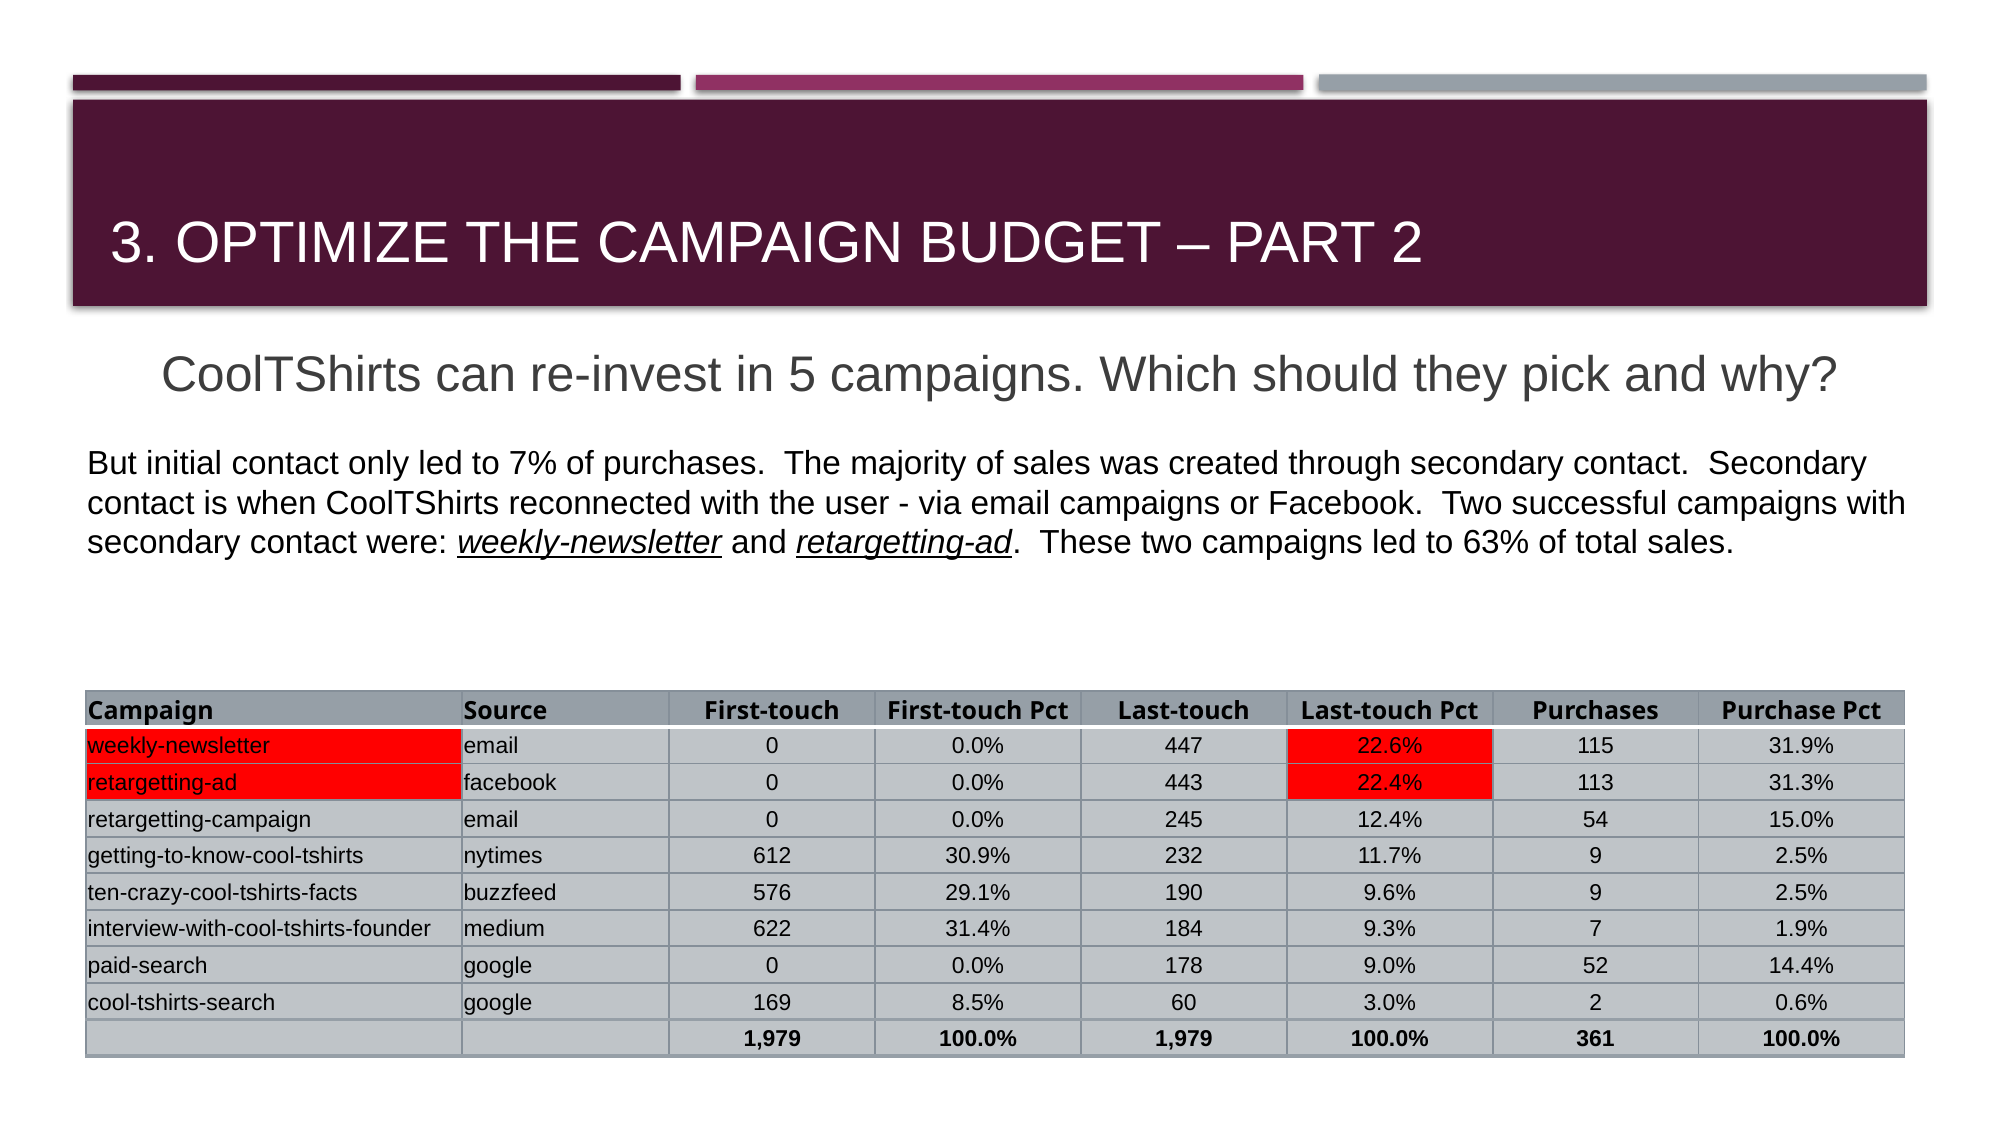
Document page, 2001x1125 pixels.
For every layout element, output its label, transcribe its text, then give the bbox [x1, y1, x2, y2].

text_box But initial contact only led to 7% of purchases. The majority of sales was created through secondary contact. Secondary contact is when CoolTShirts reconnected with the user - via email campaigns or Facebook. Two successful campaigns with secondary contact were: weekly-newsletter and retargetting-ad. These two campaigns led to 63% of total sales. [72, 433, 1928, 608]
list CoolTShirts can re-invest in 5 campaigns. Which should they pick and why? [72, 310, 1928, 433]
table_cell google [463, 947, 668, 982]
table_cell 2.5% [1699, 874, 1904, 909]
title 3. Optimize the campaign budget – Part 2 [95, 119, 1905, 282]
table_cell 31.9% [1699, 729, 1904, 763]
table_cell 9.0% [1288, 947, 1492, 982]
table_cell 60 [1082, 984, 1286, 1018]
table_cell 11.7% [1288, 838, 1492, 872]
table_header Last-touch [1082, 692, 1286, 725]
table_cell email [463, 801, 668, 836]
table_cell 361 [1494, 1021, 1698, 1054]
table_cell 15.0% [1699, 801, 1904, 836]
table_cell 178 [1082, 947, 1286, 982]
table_cell 100.0% [1699, 1021, 1904, 1054]
table_cell 245 [1082, 801, 1286, 836]
table_cell 0.0% [876, 729, 1080, 763]
table_cell 0 [670, 801, 874, 836]
table_cell 9 [1494, 838, 1698, 872]
table_cell 100.0% [1288, 1021, 1492, 1054]
table_cell [463, 1021, 668, 1054]
table_cell 447 [1082, 729, 1286, 763]
table_cell retargetting-campaign [87, 801, 461, 836]
table_cell 0 [670, 764, 874, 799]
table_cell buzzfeed [463, 874, 668, 909]
table_cell 1,979 [1082, 1021, 1286, 1054]
table_cell 184 [1082, 911, 1286, 945]
table_cell medium [463, 911, 668, 945]
table_header First-touch Pct [876, 692, 1080, 725]
table_cell weekly-newsletter [87, 729, 461, 763]
table_cell 100.0% [876, 1021, 1080, 1054]
table_cell 31.3% [1699, 764, 1904, 799]
table_cell 14.4% [1699, 947, 1904, 982]
table_cell 7 [1494, 911, 1698, 945]
table_cell 190 [1082, 874, 1286, 909]
table_cell paid-search [87, 947, 461, 982]
table_cell nytimes [463, 838, 668, 872]
table_cell interview-with-cool-tshirts-founder [87, 911, 461, 945]
table_header Source [463, 692, 668, 725]
table_cell 0 [670, 729, 874, 763]
table_cell 0.0% [876, 947, 1080, 982]
table_cell ten-crazy-cool-tshirts-facts [87, 874, 461, 909]
table_cell facebook [463, 764, 668, 799]
table_header Purchase Pct [1699, 692, 1904, 725]
table_cell 2.5% [1699, 838, 1904, 872]
table_cell 576 [670, 874, 874, 909]
table_cell 9.6% [1288, 874, 1492, 909]
table_cell 30.9% [876, 838, 1080, 872]
table_cell 12.4% [1288, 801, 1492, 836]
chart [387, 337, 1448, 460]
table_cell 3.0% [1288, 984, 1492, 1018]
table_cell 0.0% [876, 801, 1080, 836]
table_cell 0.0% [876, 764, 1080, 799]
table_header Last-touch Pct [1288, 692, 1492, 725]
table_header Campaign [87, 692, 461, 725]
table_cell 169 [670, 984, 874, 1018]
table_cell 0.6% [1699, 984, 1904, 1018]
table_cell 1.9% [1699, 911, 1904, 945]
table_cell 52 [1494, 947, 1698, 982]
table_cell email [463, 729, 668, 763]
table_cell 113 [1494, 764, 1698, 799]
table_cell 22.4% [1288, 764, 1492, 799]
table_cell 2 [1494, 984, 1698, 1018]
table_cell 232 [1082, 838, 1286, 872]
table_cell 22.6% [1288, 729, 1492, 763]
table_cell 31.4% [876, 911, 1080, 945]
table_cell 115 [1494, 729, 1698, 763]
table_cell 9 [1494, 874, 1698, 909]
table_cell 443 [1082, 764, 1286, 799]
table_cell 54 [1494, 801, 1698, 836]
table_cell [87, 1021, 461, 1054]
table_cell 29.1% [876, 874, 1080, 909]
table_cell 0 [670, 947, 874, 982]
table_cell 622 [670, 911, 874, 945]
table_cell 8.5% [876, 984, 1080, 1018]
table_cell retargetting-ad [87, 764, 461, 799]
table_cell google [463, 984, 668, 1018]
table_cell getting-to-know-cool-tshirts [87, 838, 461, 872]
table_cell cool-tshirts-search [87, 984, 461, 1018]
table_header First-touch [670, 692, 874, 725]
table_header Purchases [1494, 692, 1698, 725]
table_cell 612 [670, 838, 874, 872]
table_cell 1,979 [670, 1021, 874, 1054]
table_cell 9.3% [1288, 911, 1492, 945]
